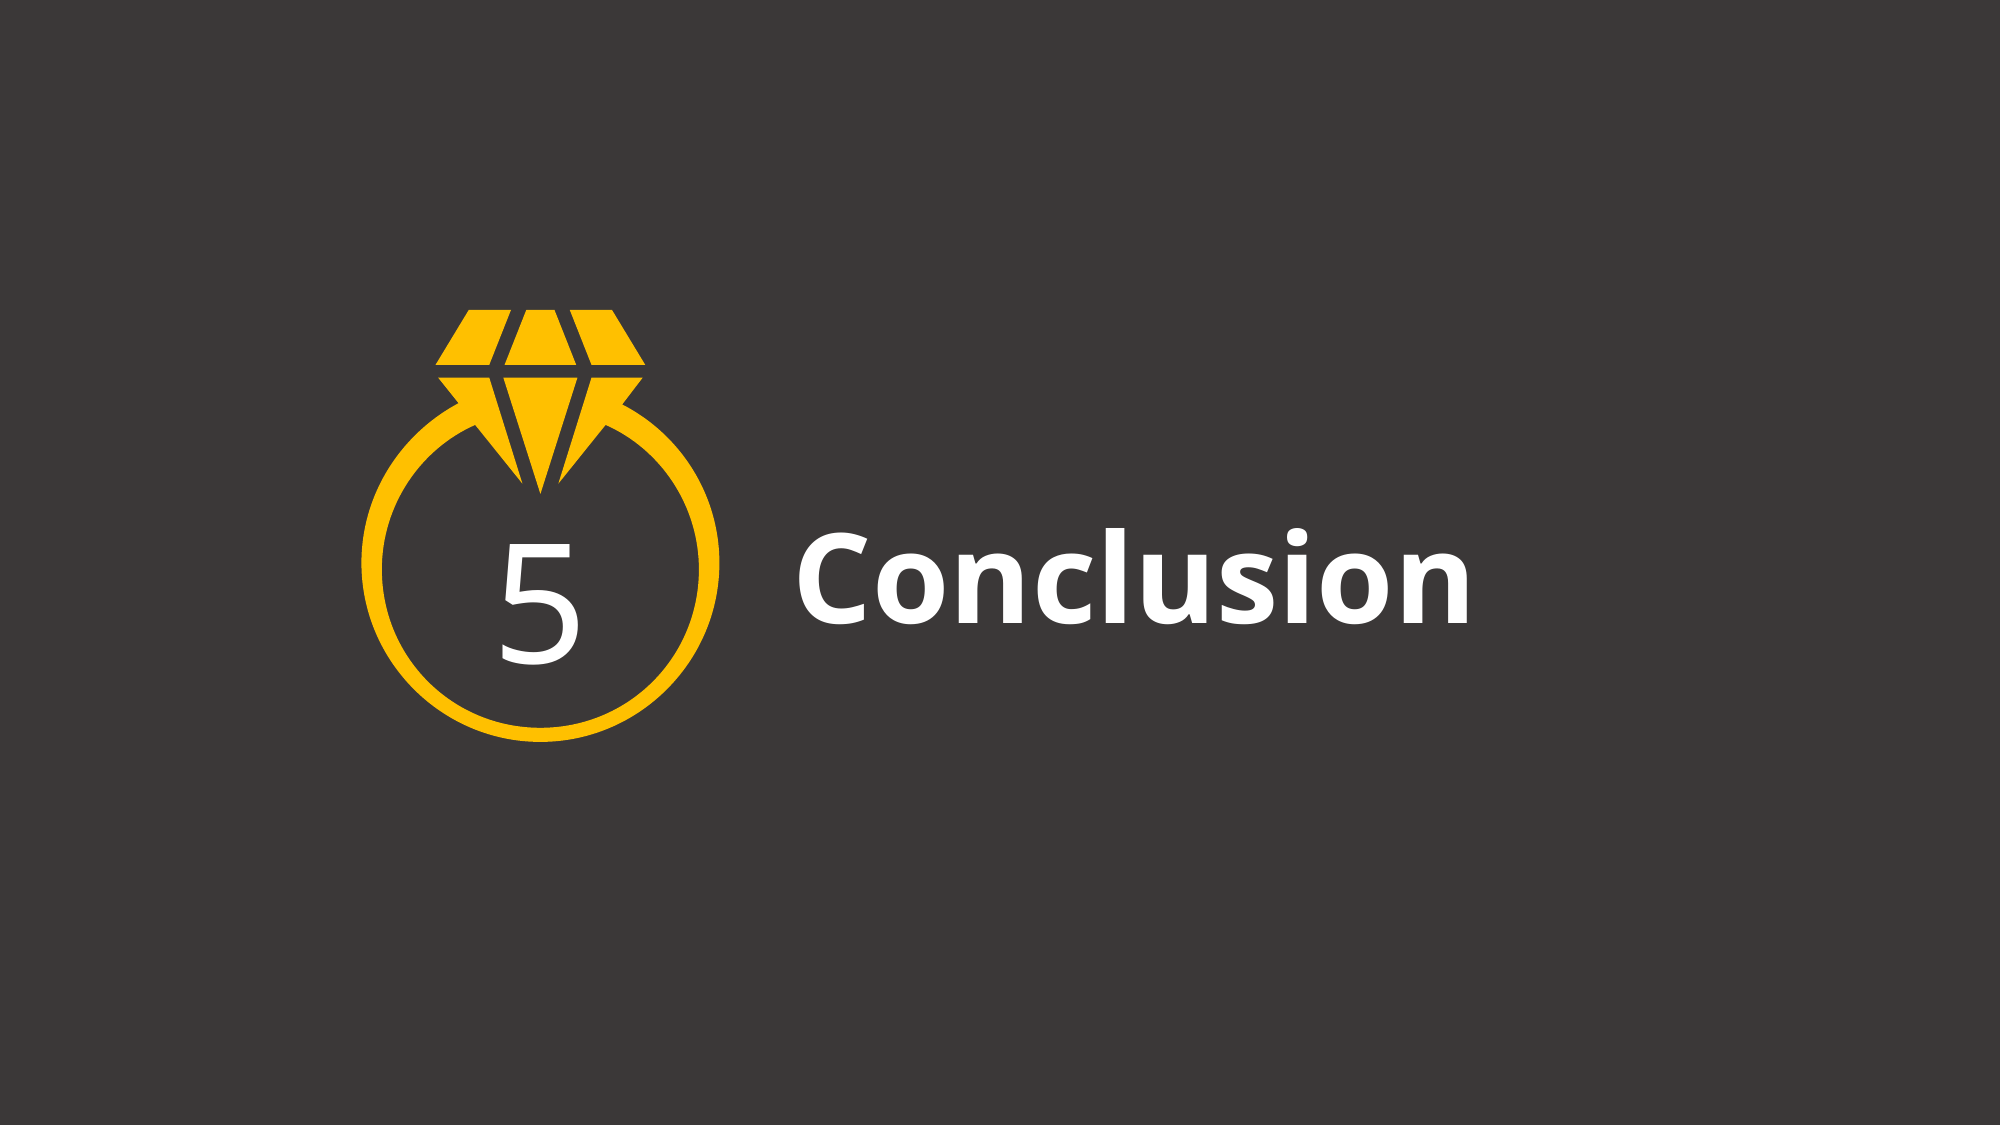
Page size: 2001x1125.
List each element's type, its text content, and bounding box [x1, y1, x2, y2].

title Conclusion [777, 504, 1862, 659]
list 5 [361, 477, 720, 742]
